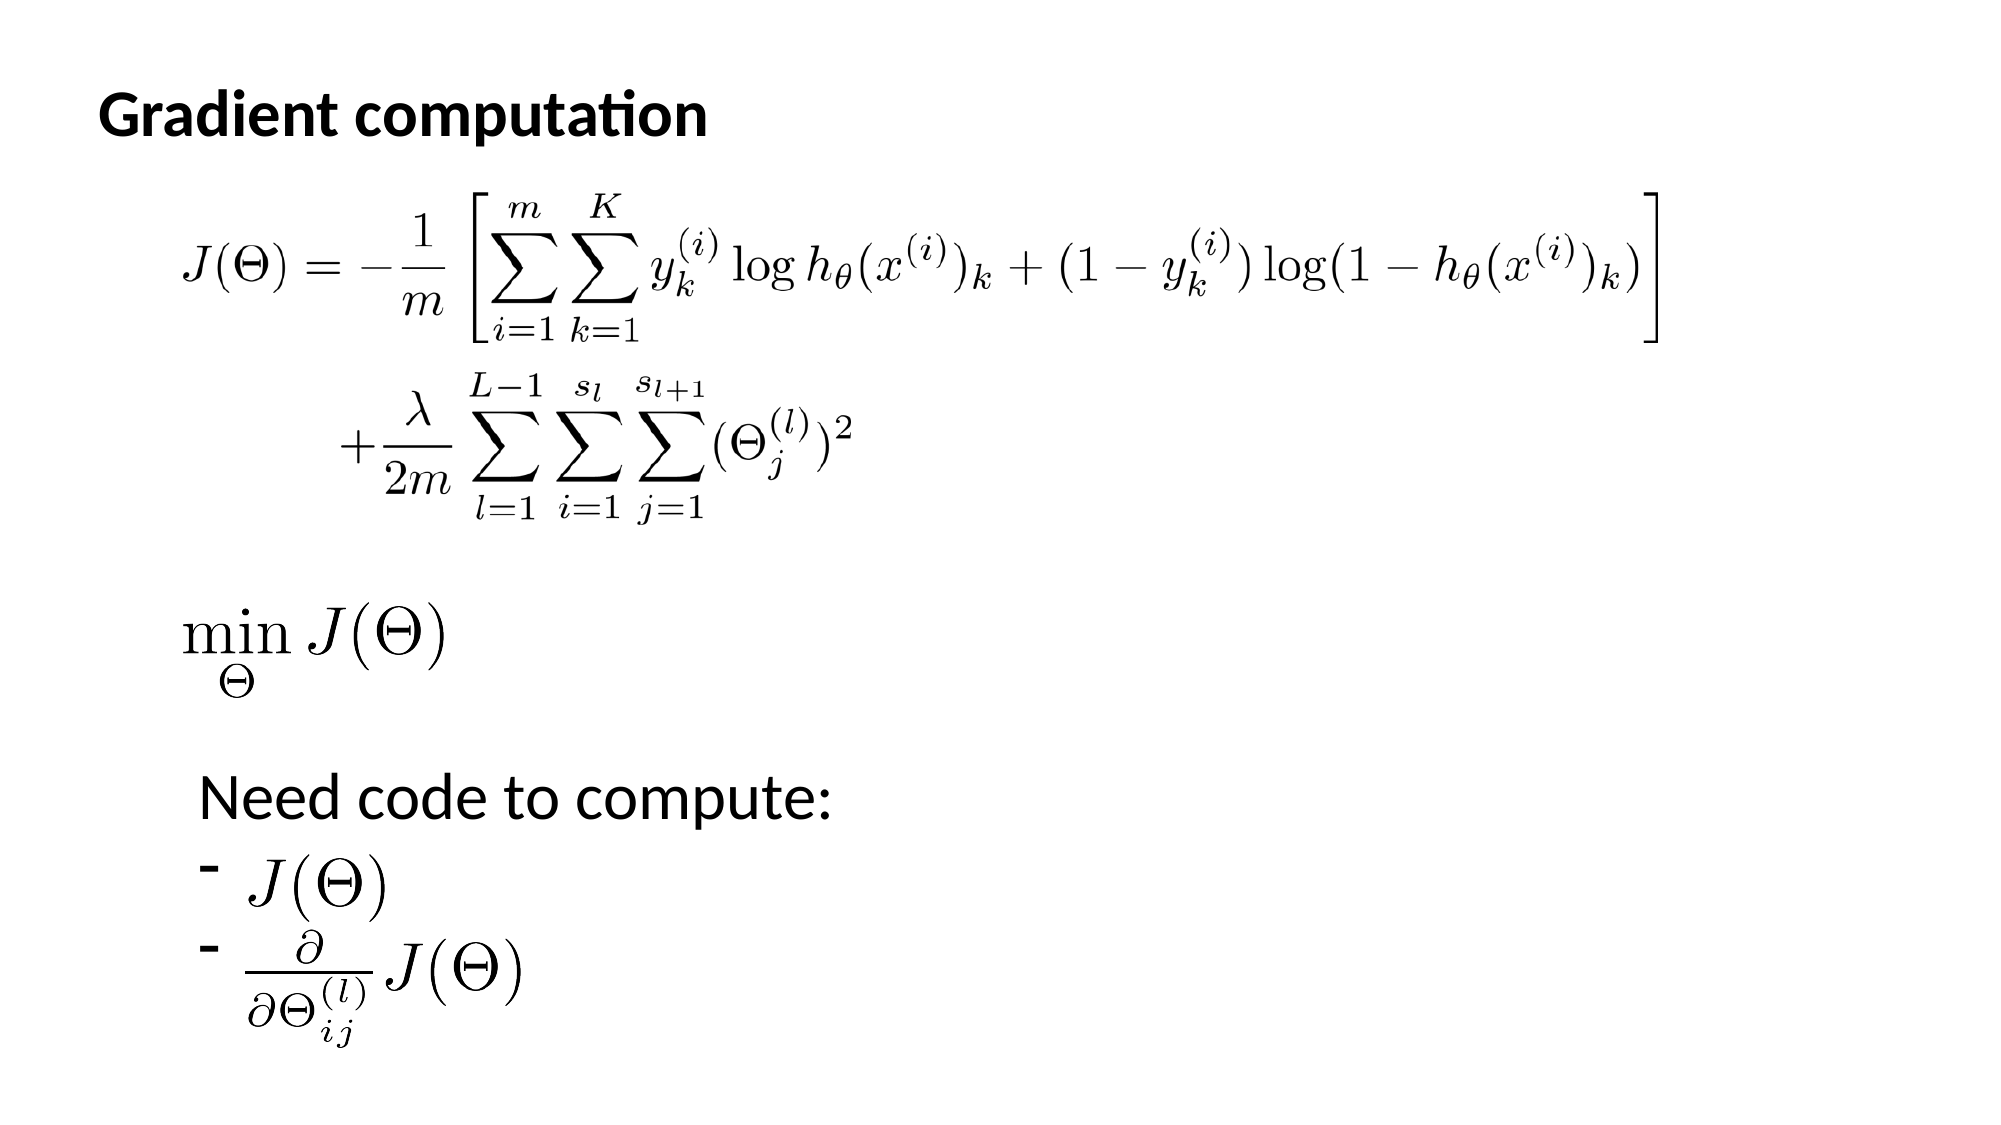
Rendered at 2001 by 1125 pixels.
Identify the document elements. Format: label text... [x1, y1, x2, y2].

picture [248, 854, 385, 923]
picture [183, 192, 1658, 343]
picture [183, 602, 444, 698]
text_box Gradient computation [83, 62, 1484, 158]
picture [341, 372, 851, 525]
text_box Need code to compute: [183, 745, 1584, 1001]
picture [245, 929, 521, 1048]
